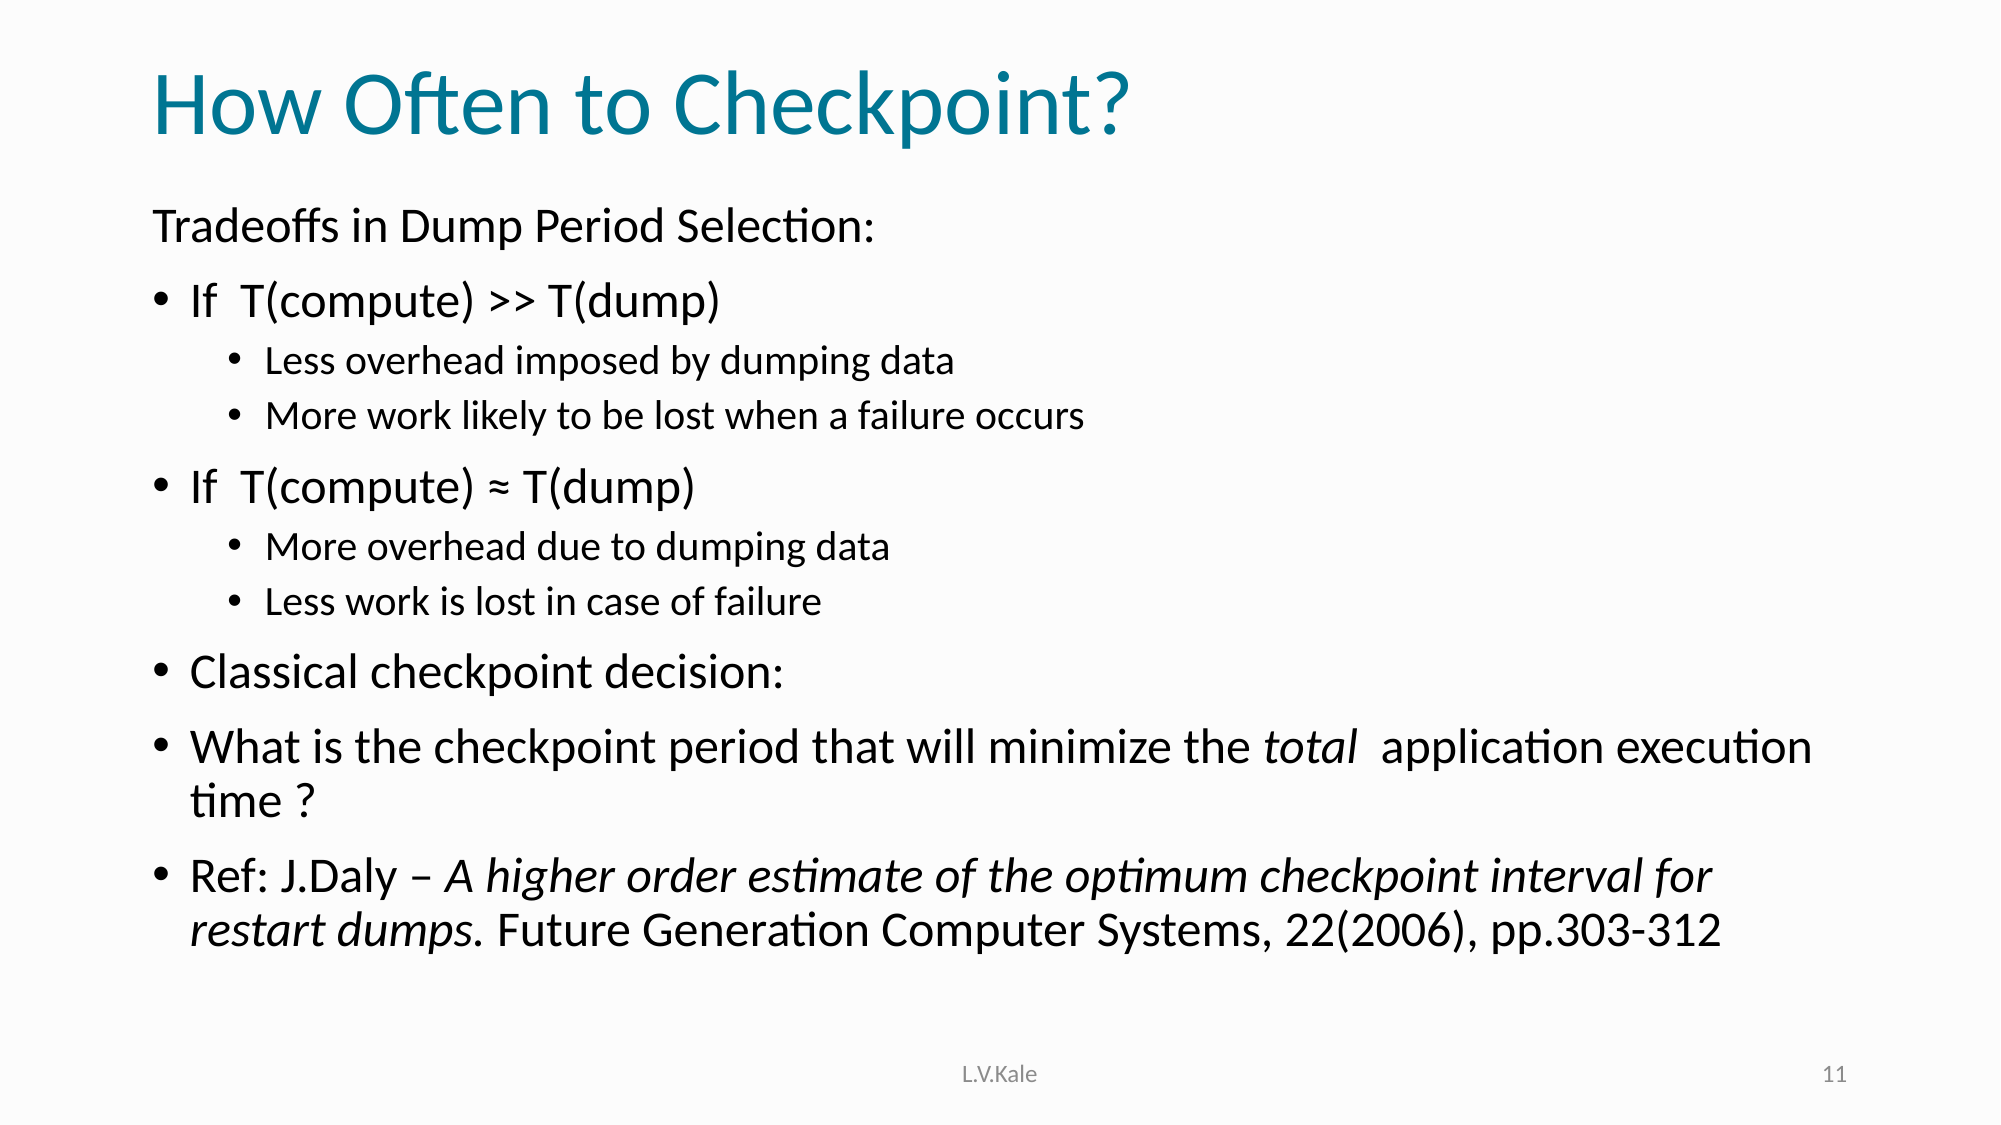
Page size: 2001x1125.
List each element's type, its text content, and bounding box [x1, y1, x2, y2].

title How Often to Checkpoint? [137, 41, 1863, 168]
slide_number 11 [1412, 1042, 1863, 1103]
footer L.V.Kale [662, 1042, 1338, 1103]
list Tradeoffs in Dump Period Selection: If T(compute) >> T(dump) Less overhead imposed by dumping data More work likely to be lost when a failure occurs If T(compute) ≈ T(dump) More overhead due to dumping data Less work is lost in case of failure Classical checkpoint decision: What is the checkpoint period that will minimize the total application execution time ? Ref: J.Daly – A higher order estimate of the optimum checkpoint interval for restart dumps. Future Generation Computer Systems, 22(2006), pp.303-312 [137, 191, 1863, 1014]
